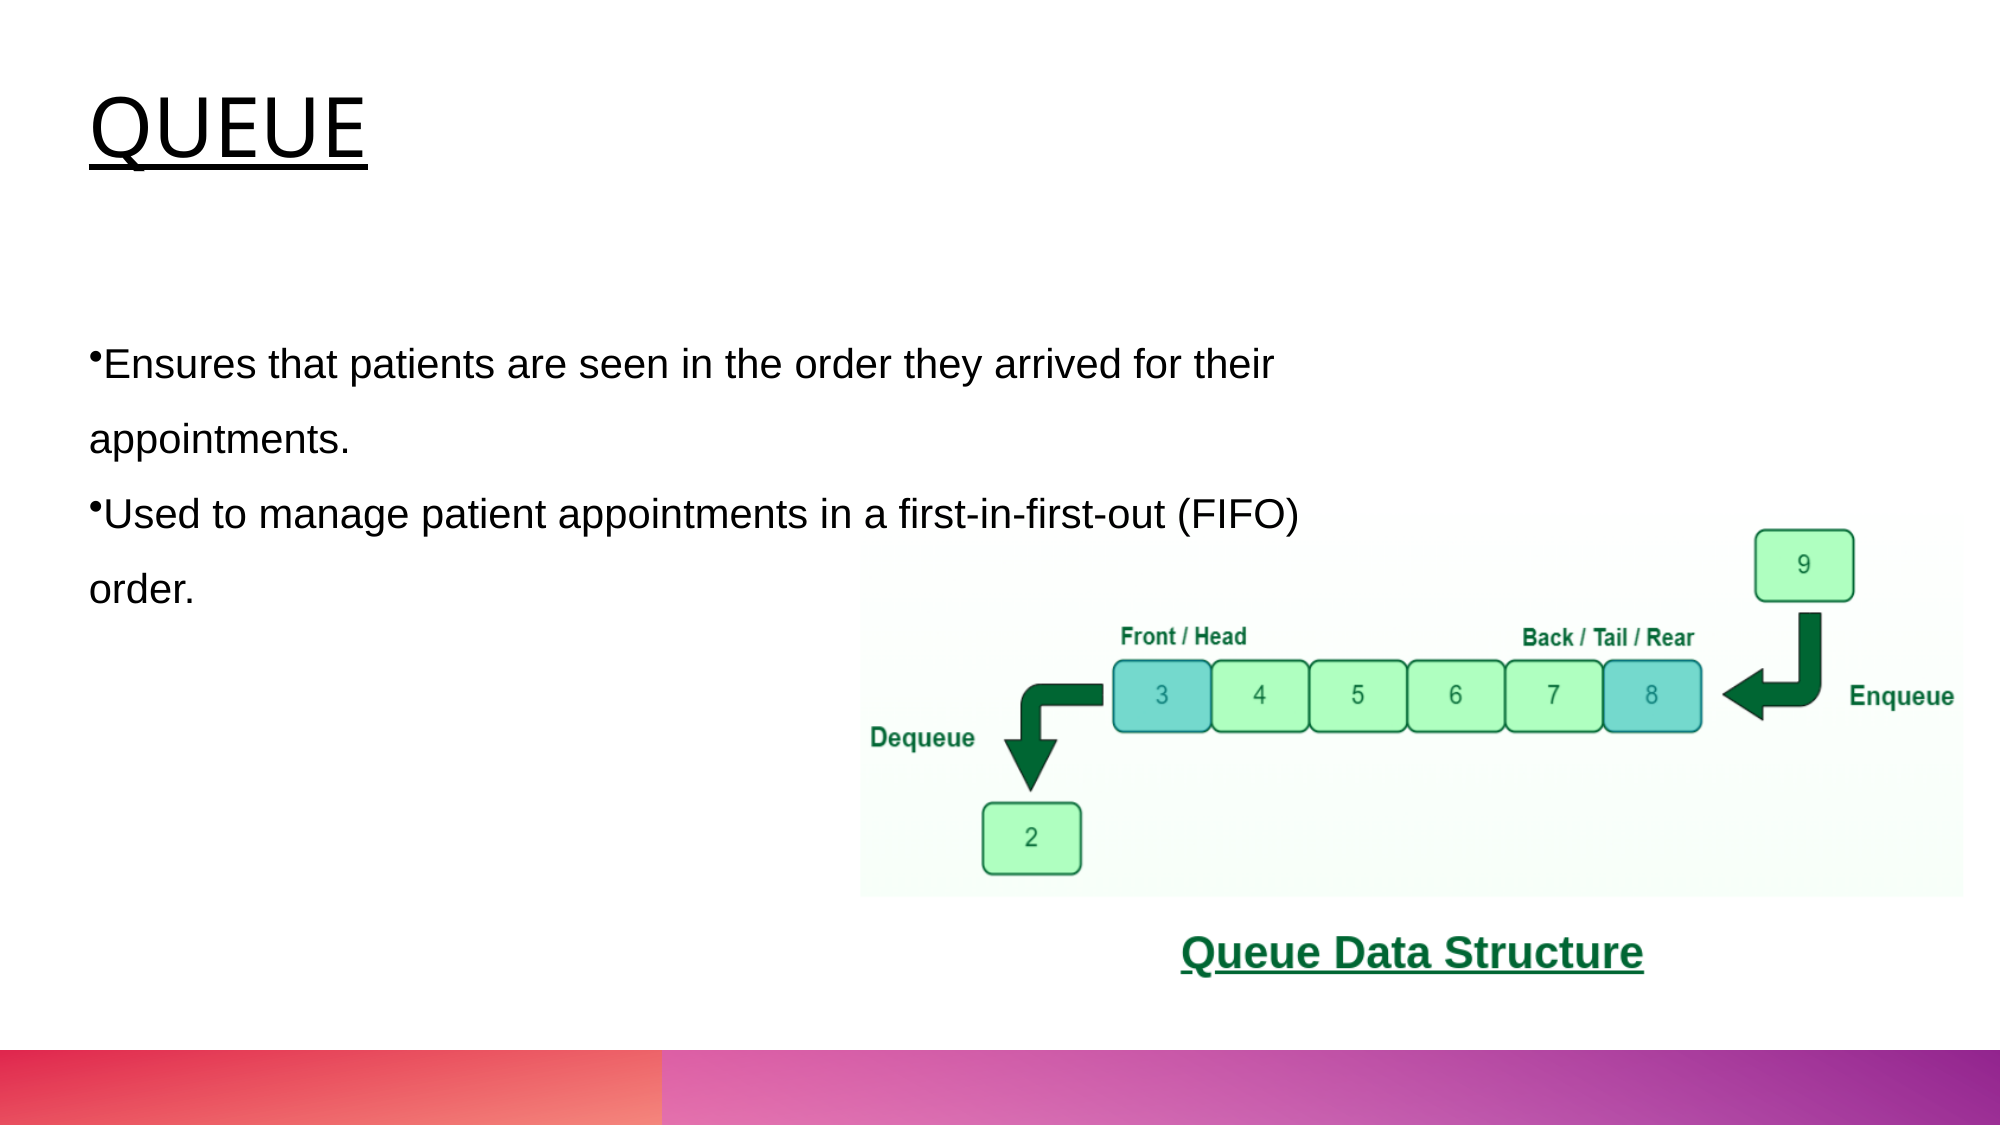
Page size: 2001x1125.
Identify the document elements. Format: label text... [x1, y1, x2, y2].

text_box Ensures that patients are seen in the order they arrived for their appointments. Used to manage patient appointments in a first-in-first-out (FIFO) order. [73, 304, 1365, 620]
text_box QUEUE [73, 67, 1074, 182]
picture [819, 443, 2000, 1037]
